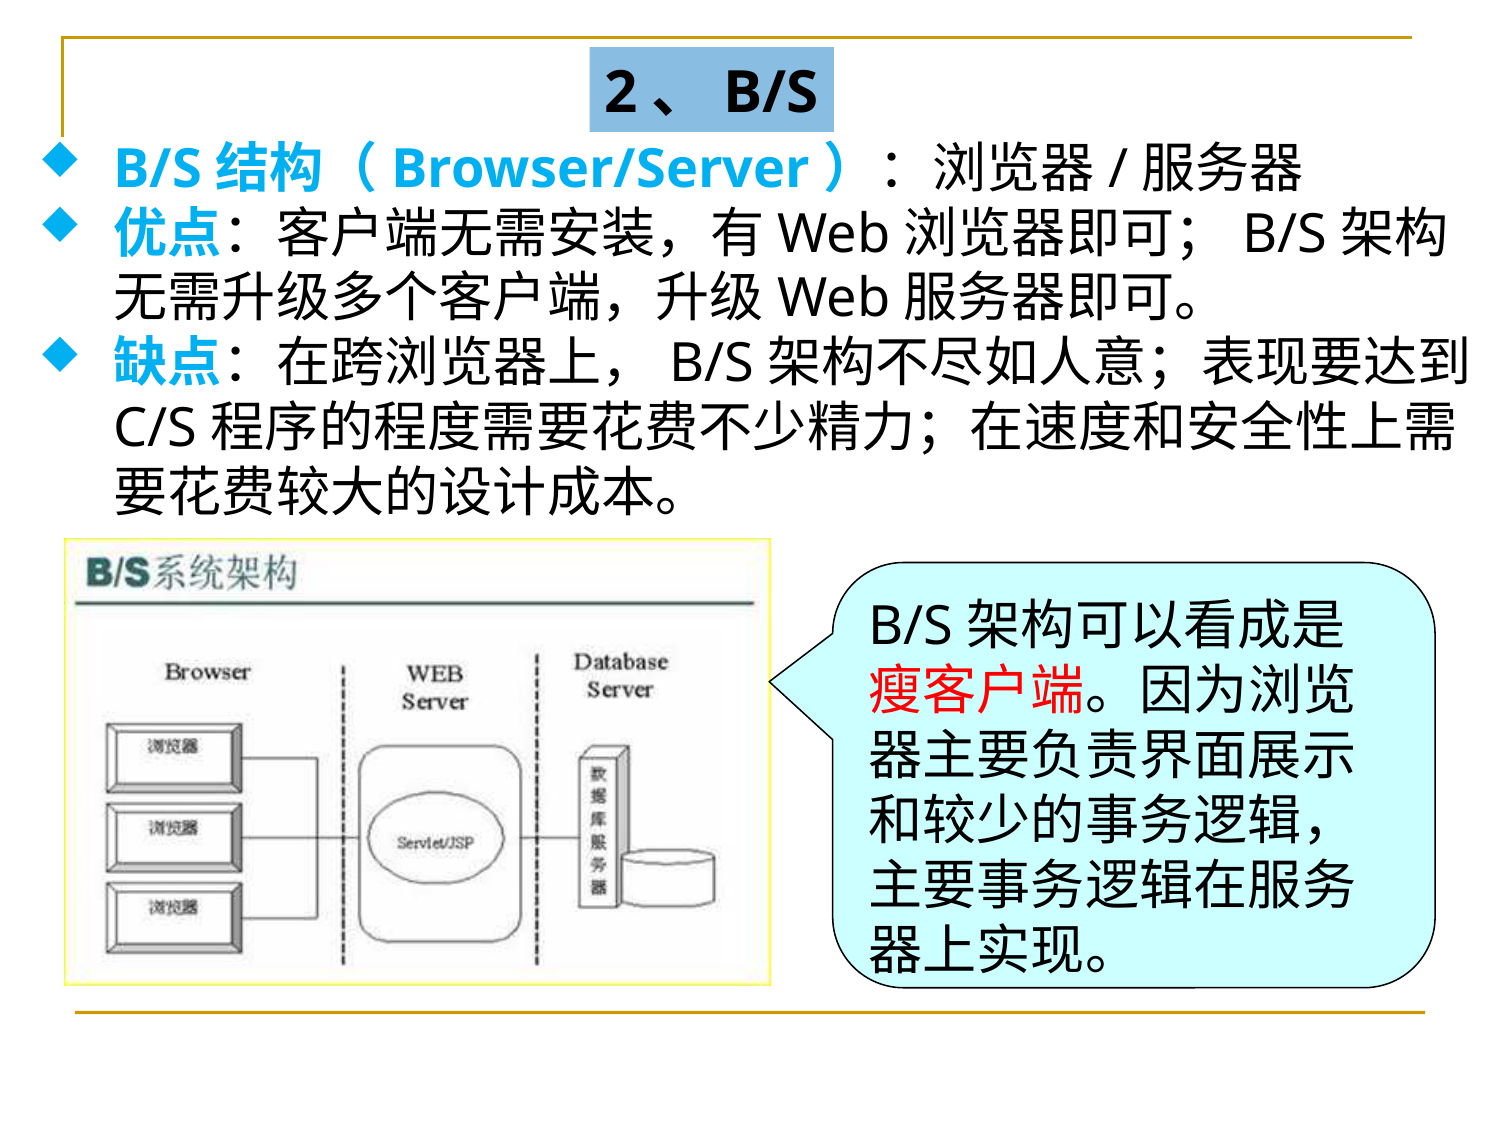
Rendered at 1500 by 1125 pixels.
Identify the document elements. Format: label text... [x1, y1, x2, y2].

picture [64, 538, 771, 986]
text_box 2、B/S [589, 47, 834, 132]
text_box B/S结构（Browser/Server）：浏览器/服务器 优点：客户端无需安装，有Web浏览器即可；B/S架构无需升级多个客户端，升级Web服务器即可。 缺点：在跨浏览器上，B/S架构不尽如人意；表现要达到C/S程序的程度需要花费不少精力；在速度和安全性上需要花费较大的设计成本。 [23, 125, 1500, 531]
text_box B/S架构可以看成是瘦客户端。因为浏览器主要负责界面展示和较少的事务逻辑，主要事务逻辑在服务器上实现。 [771, 562, 1436, 988]
